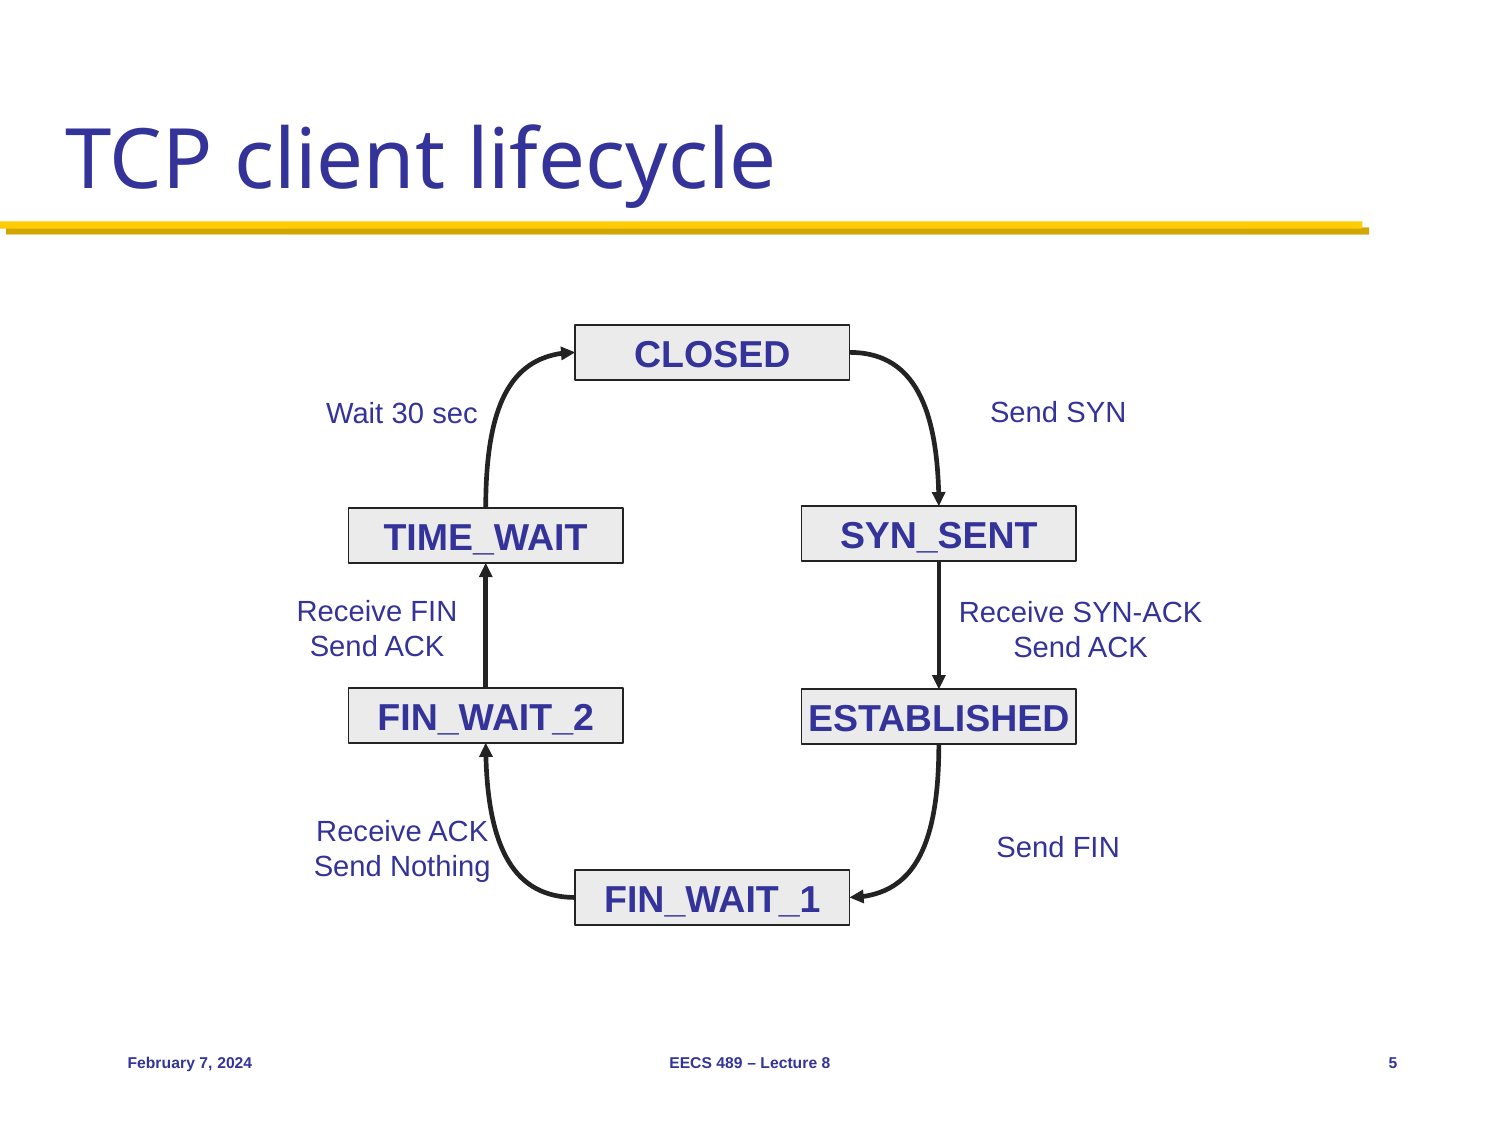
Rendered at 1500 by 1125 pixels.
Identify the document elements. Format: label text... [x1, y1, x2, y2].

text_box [485, 742, 576, 898]
text_box SYN_SENT [801, 505, 1077, 561]
text_box TIME_WAIT [348, 508, 624, 563]
text_box FIN_WAIT_1 [575, 870, 850, 925]
text_box Receive ACK Send Nothing [298, 804, 480, 890]
slide_number 5 [1312, 1024, 1413, 1101]
text_box FIN_WAIT_2 [348, 687, 624, 743]
text_box Send SYN [975, 386, 1142, 436]
text_box Receive FIN Send ACK [281, 584, 473, 670]
title TCP client lifecycle [49, 24, 1451, 213]
text_box ESTABLISHED [801, 688, 1077, 744]
text_box Send FIN [981, 821, 1135, 871]
text_box Wait 30 sec [311, 386, 450, 437]
text_box Receive SYN-ACK Send ACK [943, 586, 1218, 671]
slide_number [112, 1024, 426, 1101]
text_box CLOSED [575, 324, 850, 380]
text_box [817, 775, 972, 866]
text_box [452, 385, 609, 476]
footer EECS 489 – Lecture 8 [512, 1024, 988, 1101]
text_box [849, 352, 940, 507]
